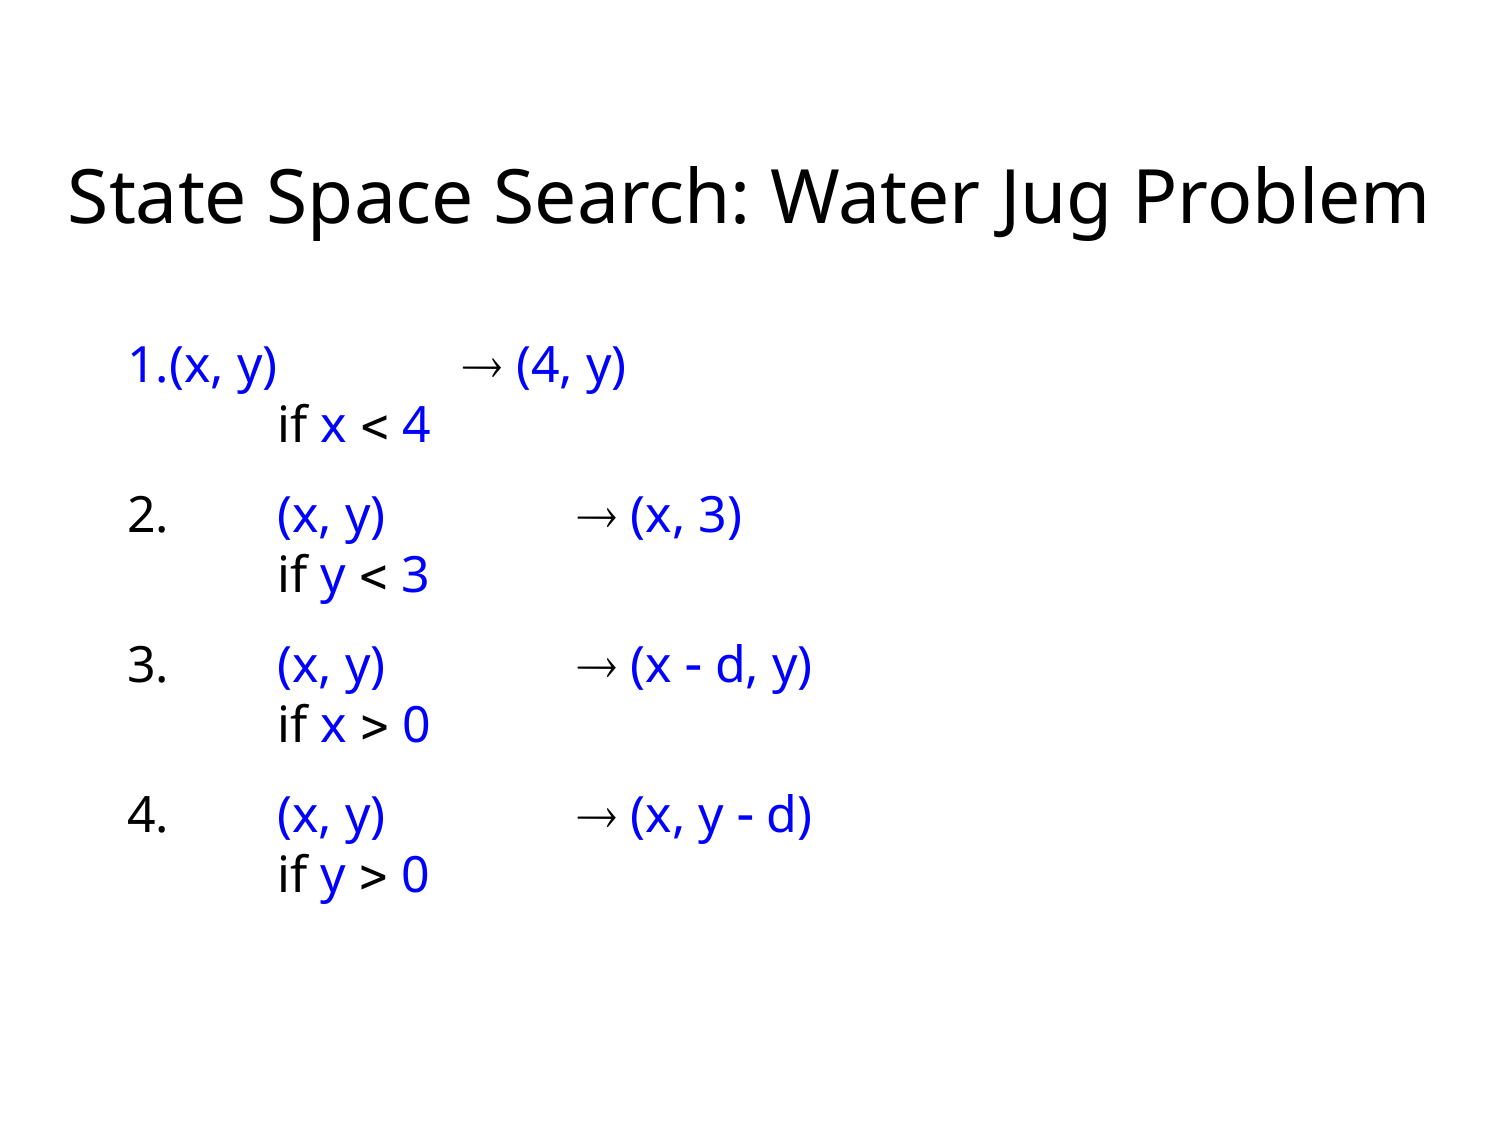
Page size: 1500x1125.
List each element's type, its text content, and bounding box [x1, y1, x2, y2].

text_box State Space Search: Water Jug Problem [49, 99, 1450, 288]
text_box (x, y)  (4, y) if x  4 2. (x, y)  (x, 3) if y  3 3. (x, y)  (x  d, y) if x  0 4. (x, y)  (x, y  d) if y  0 [112, 324, 1388, 1000]
